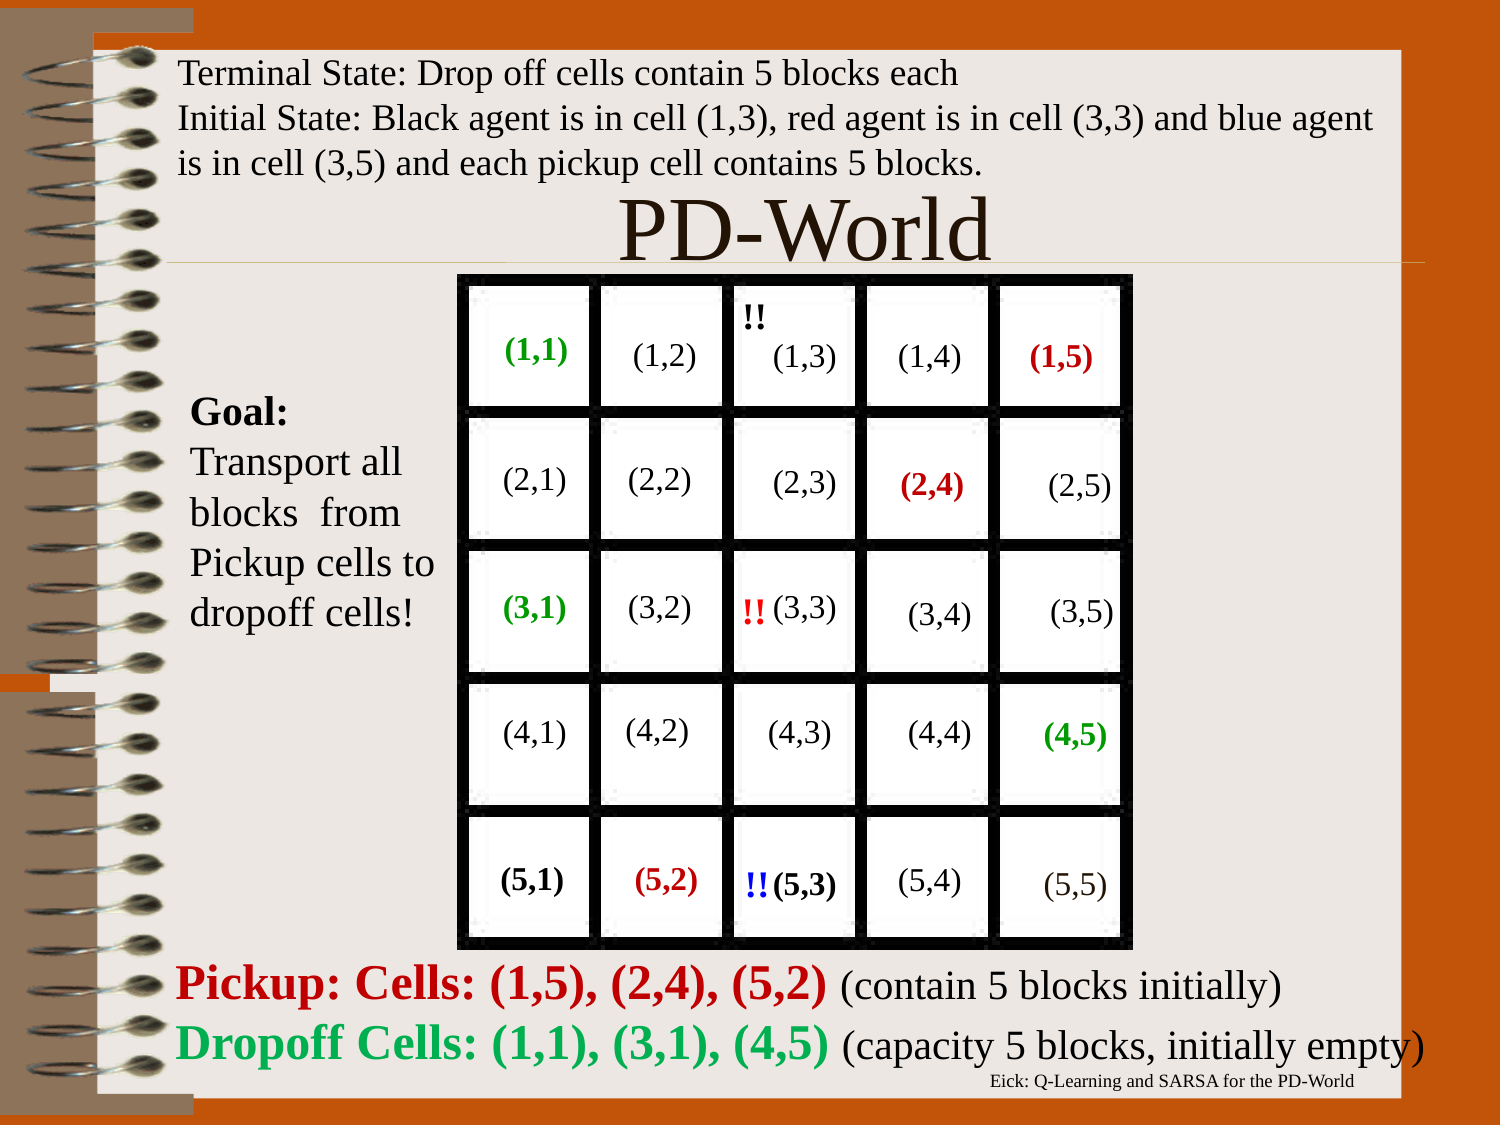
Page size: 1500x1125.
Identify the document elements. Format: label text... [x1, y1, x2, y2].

picture [0, 692, 194, 1115]
title PD-World [180, 148, 1430, 299]
text_box Pickup: Cells: (1,5), (2,4), (5,2) (contain 5 blocks initially) Dropoff Cells: (1,1), (3,1), (4,5) (capacity 5 blocks, initially empty) [160, 941, 1441, 1077]
text_box Terminal State: Drop off cells contain 5 blocks each Initial State: Black agent is in cell (1,3), red agent is in cell (3,3) and blue agent is in cell (3,5) and each pickup cell contains 5 blocks. [162, 40, 1413, 191]
picture [0, 8, 194, 674]
text_box Goal: Transport all blocks from Pickup cells to dropoff cells! [174, 376, 451, 642]
picture [456, 274, 1133, 951]
